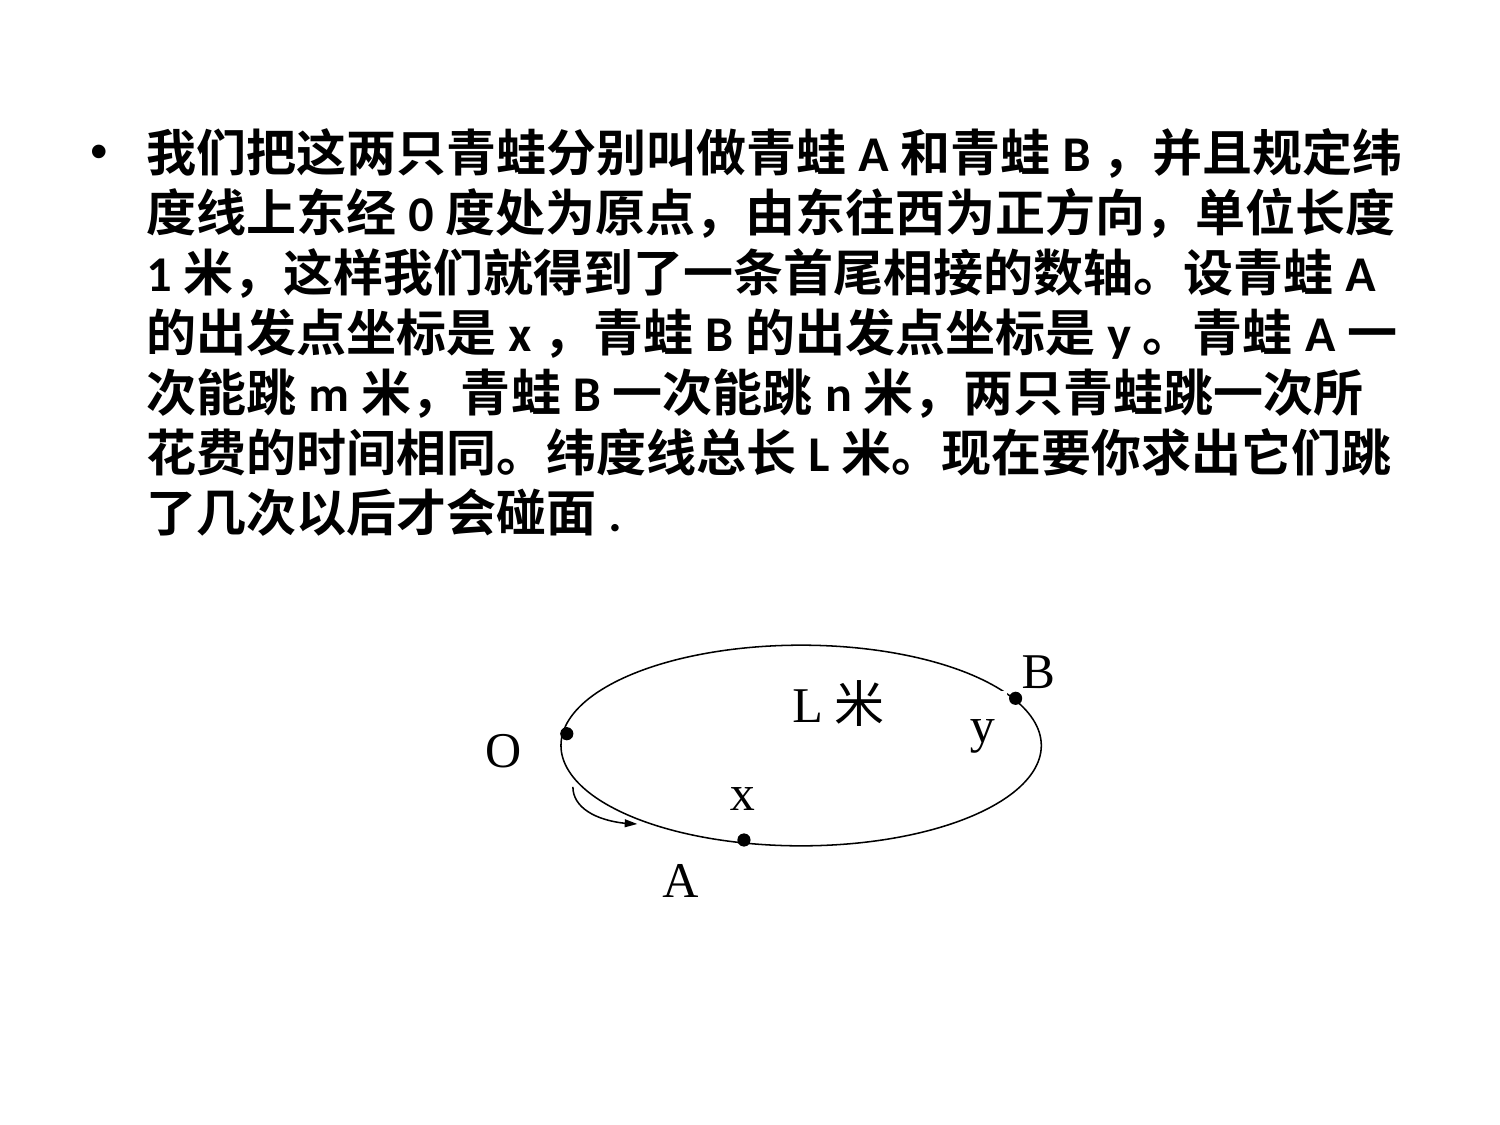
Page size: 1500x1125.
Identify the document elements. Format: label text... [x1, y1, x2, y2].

list 我们把这两只青蛙分别叫做青蛙A和青蛙B，并且规定纬度线上东经0度处为原点，由东往西为正方向，单位长度1米，这样我们就得到了一条首尾相接的数轴。设青蛙A的出发点坐标是x，青蛙B的出发点坐标是y。青蛙A一次能跳m米，青蛙B一次能跳n米，两只青蛙跳一次所花费的时间相同。纬度线总长L米。现在要你求出它们跳了几次以后才会碰面. [75, 113, 1425, 1005]
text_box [477, 609, 1105, 898]
